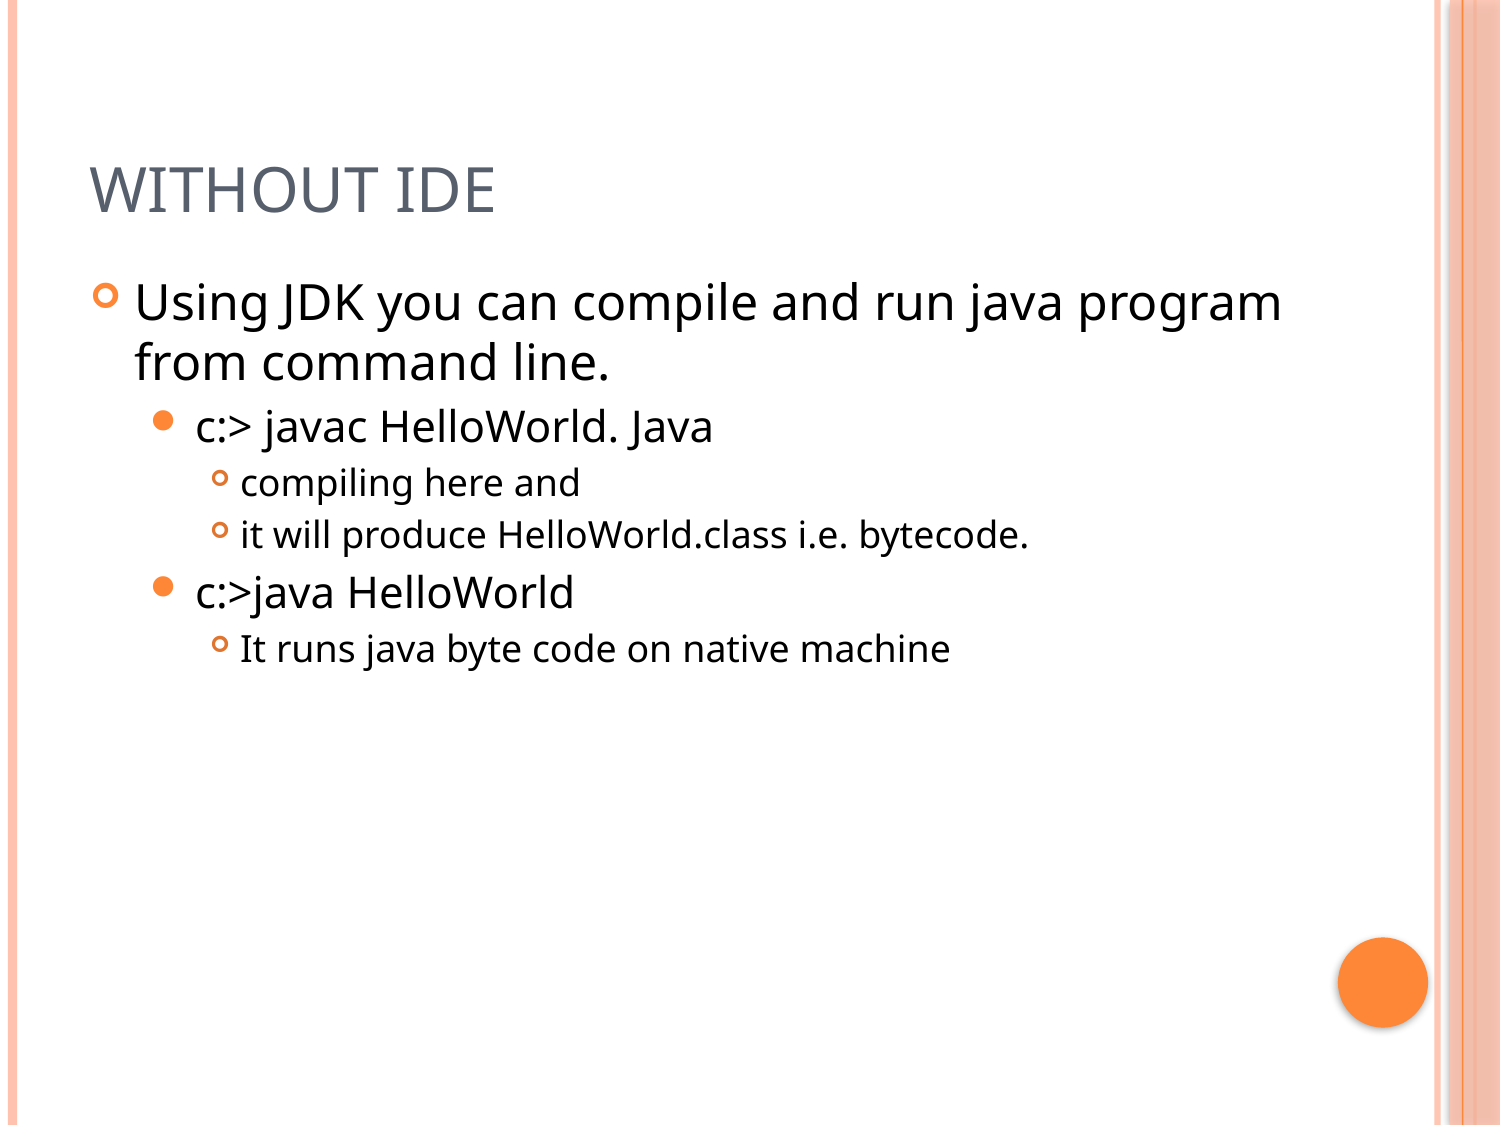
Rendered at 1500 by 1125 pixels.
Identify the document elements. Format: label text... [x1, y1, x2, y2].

title Without IDE [75, 45, 1300, 233]
list Using JDK you can compile and run java program from command line. c:> javac HelloWorld. Java compiling here and it will produce HelloWorld.class i.e. bytecode. c:>java HelloWorld It runs java byte code on native machine [75, 262, 1300, 1062]
